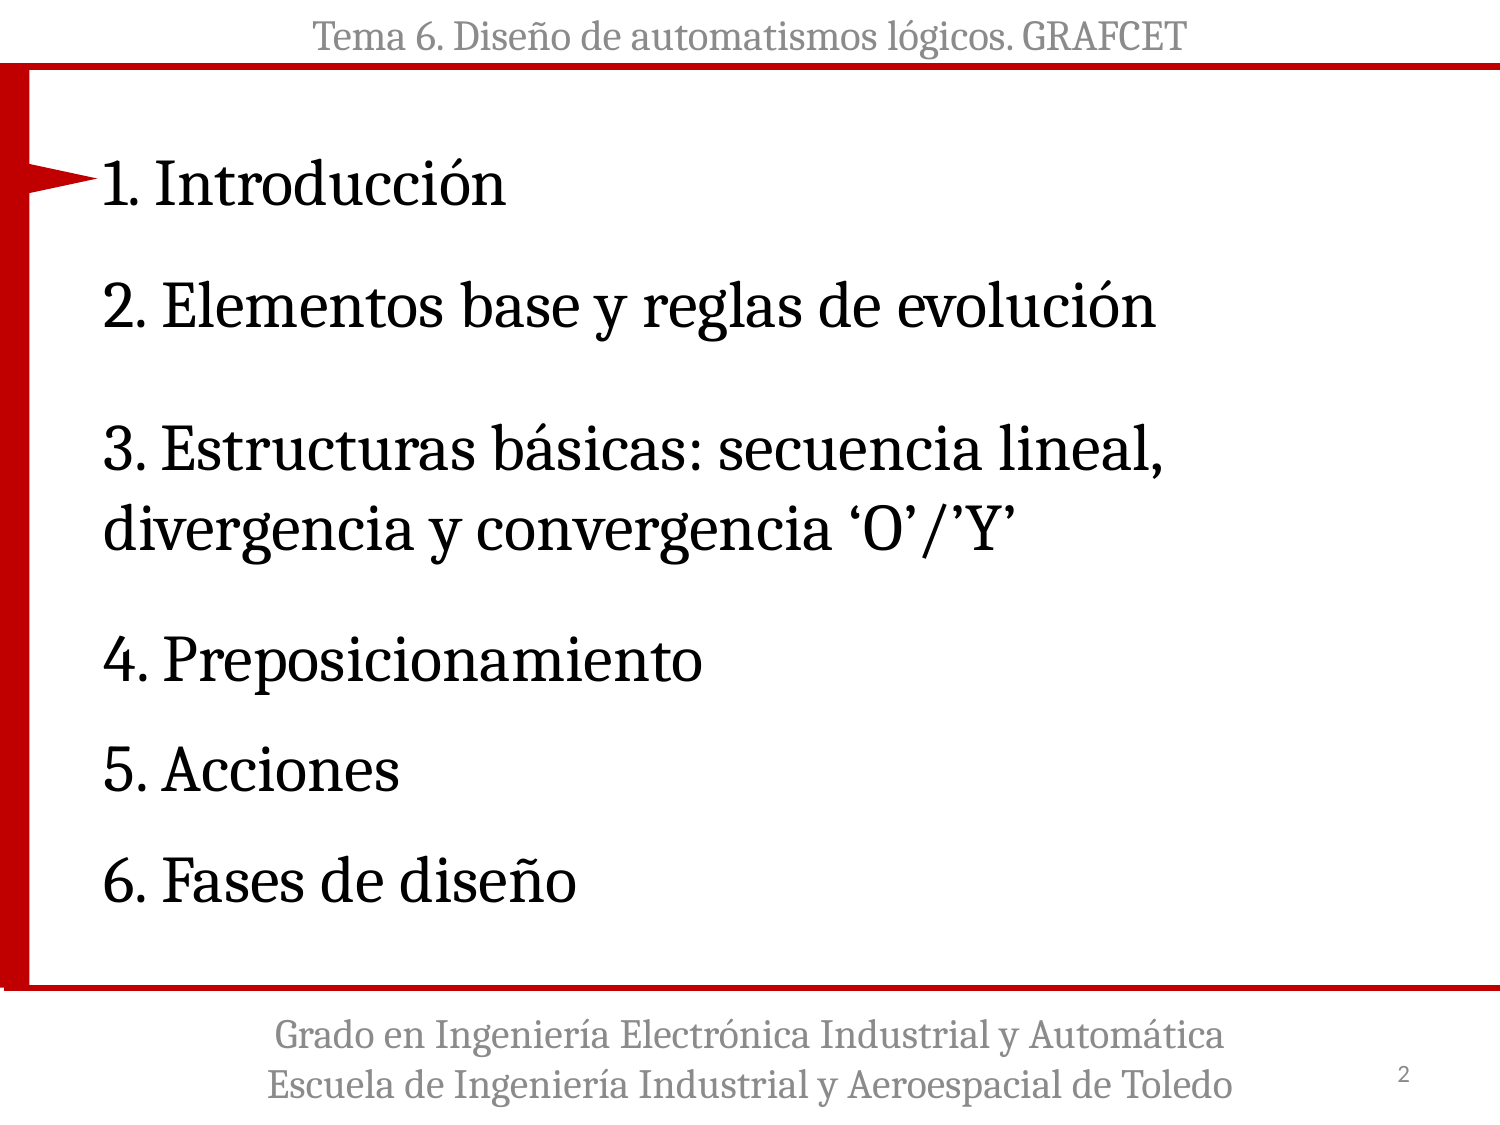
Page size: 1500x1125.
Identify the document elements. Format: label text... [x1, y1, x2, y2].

footer Grado en Ingeniería Electrónica Industrial y Automática Escuela de Ingeniería Industrial y Aeroespacial de Toledo [0, 987, 1500, 1125]
text_box [12, 158, 100, 199]
text_box 6. Fases de diseño [88, 822, 1447, 929]
text_box Tema 6. Diseño de automatismos lógicos. GRAFCET [0, 0, 1500, 66]
title 2. Elementos base y reglas de evolución [88, 235, 1447, 366]
text_box 5. Acciones [88, 712, 1447, 819]
text_box 1. Introducción [88, 125, 1447, 232]
text_box 4. Preposicionamiento [88, 601, 1447, 709]
text_box [0, 73, 32, 987]
text_box 3. Estructuras básicas: secuencia lineal, divergencia y convergencia ‘O’/’Y’ [88, 369, 1447, 598]
